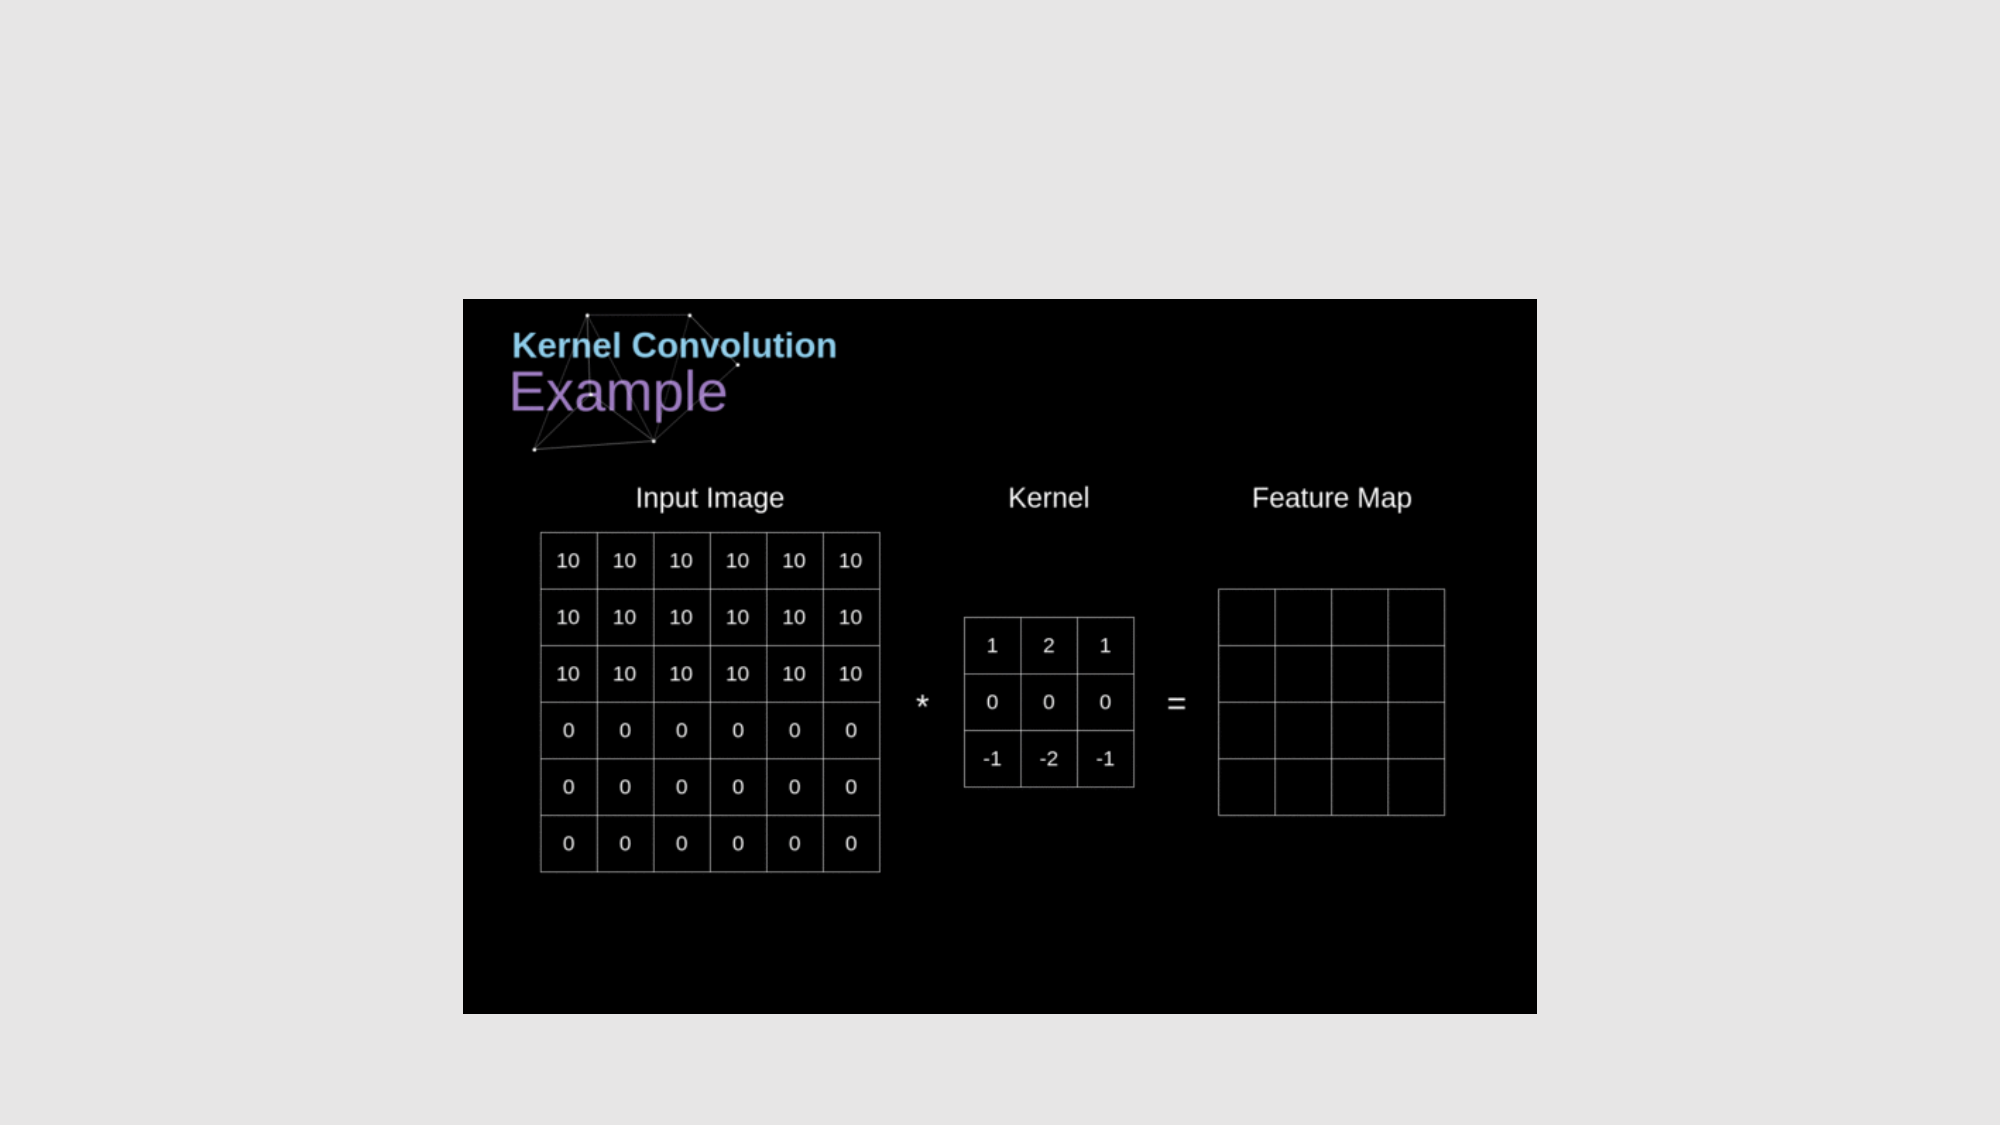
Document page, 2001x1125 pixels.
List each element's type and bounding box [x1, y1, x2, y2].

list [463, 299, 1537, 1014]
